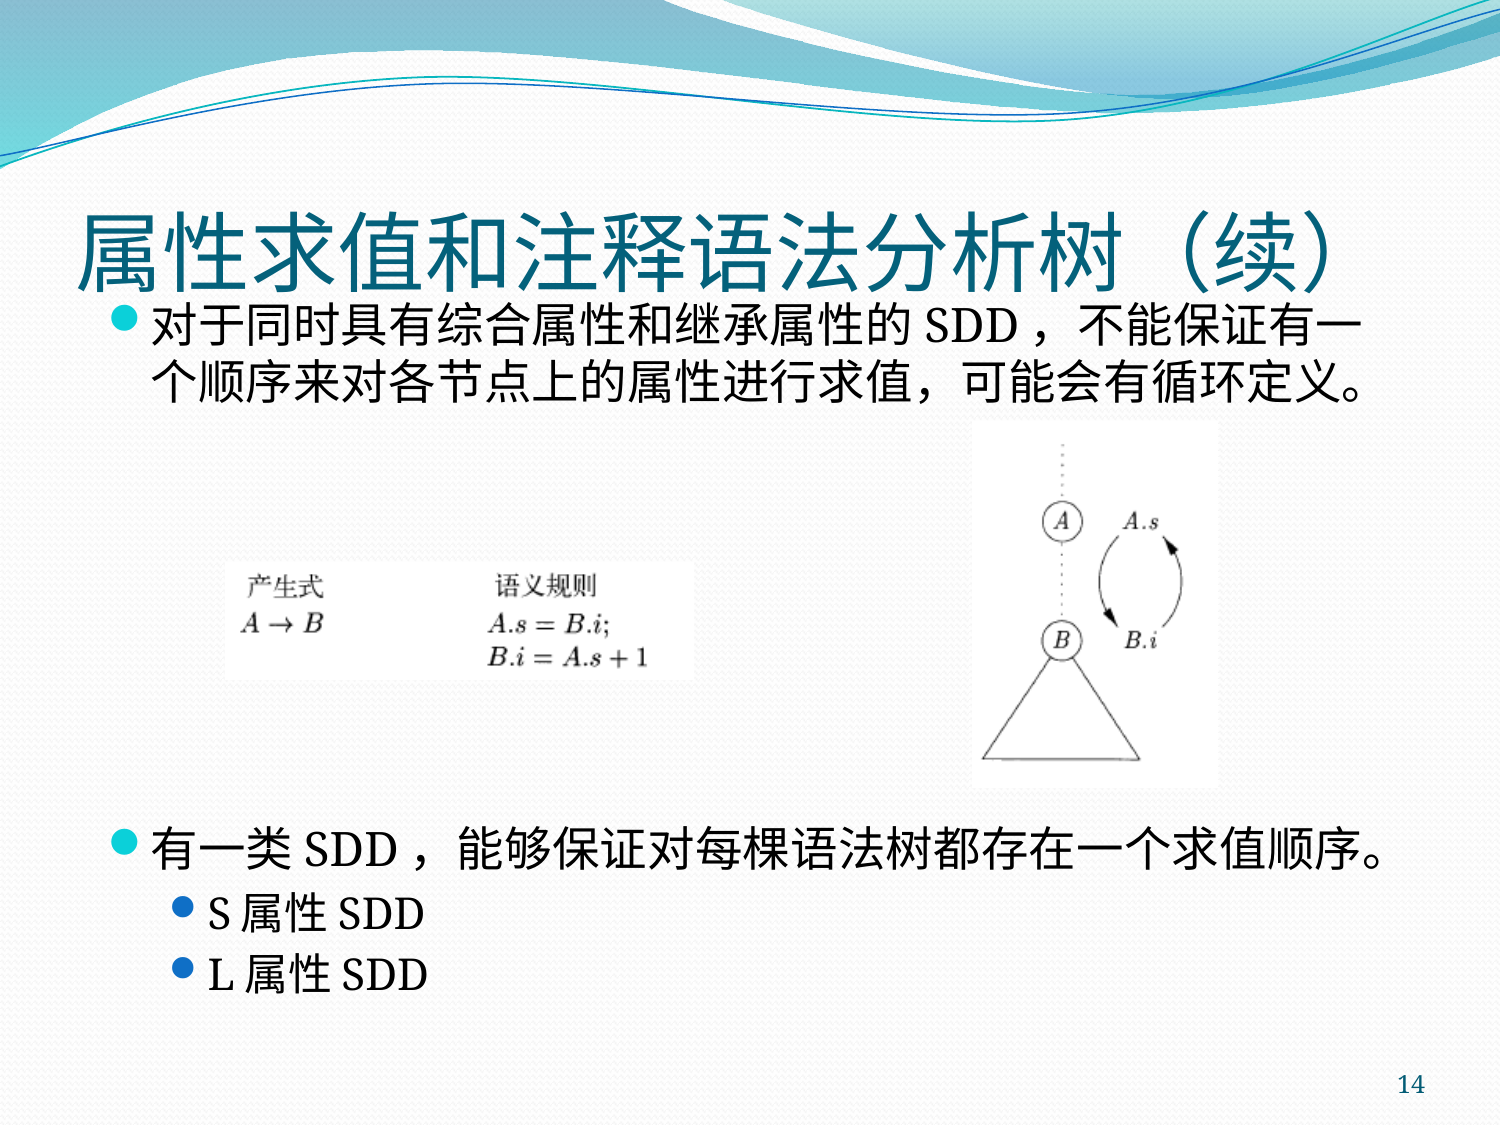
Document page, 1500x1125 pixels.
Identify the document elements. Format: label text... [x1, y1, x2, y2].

picture [972, 421, 1219, 788]
slide_number 14 [1299, 1042, 1425, 1103]
list 对于同时具有综合属性和继承属性的SDD，不能保证有一个顺序来对各节点上的属性进行求值，可能会有循环定义。 有一类SDD，能够保证对每棵语法树都存在一个求值顺序。 S属性SDD L属性SDD [92, 287, 1406, 1088]
title 属性求值和注释语法分析树（续） [75, 115, 1425, 303]
slide_number 34 [217, 563, 700, 692]
picture [224, 562, 694, 680]
slide_number 34 [965, 422, 1225, 801]
